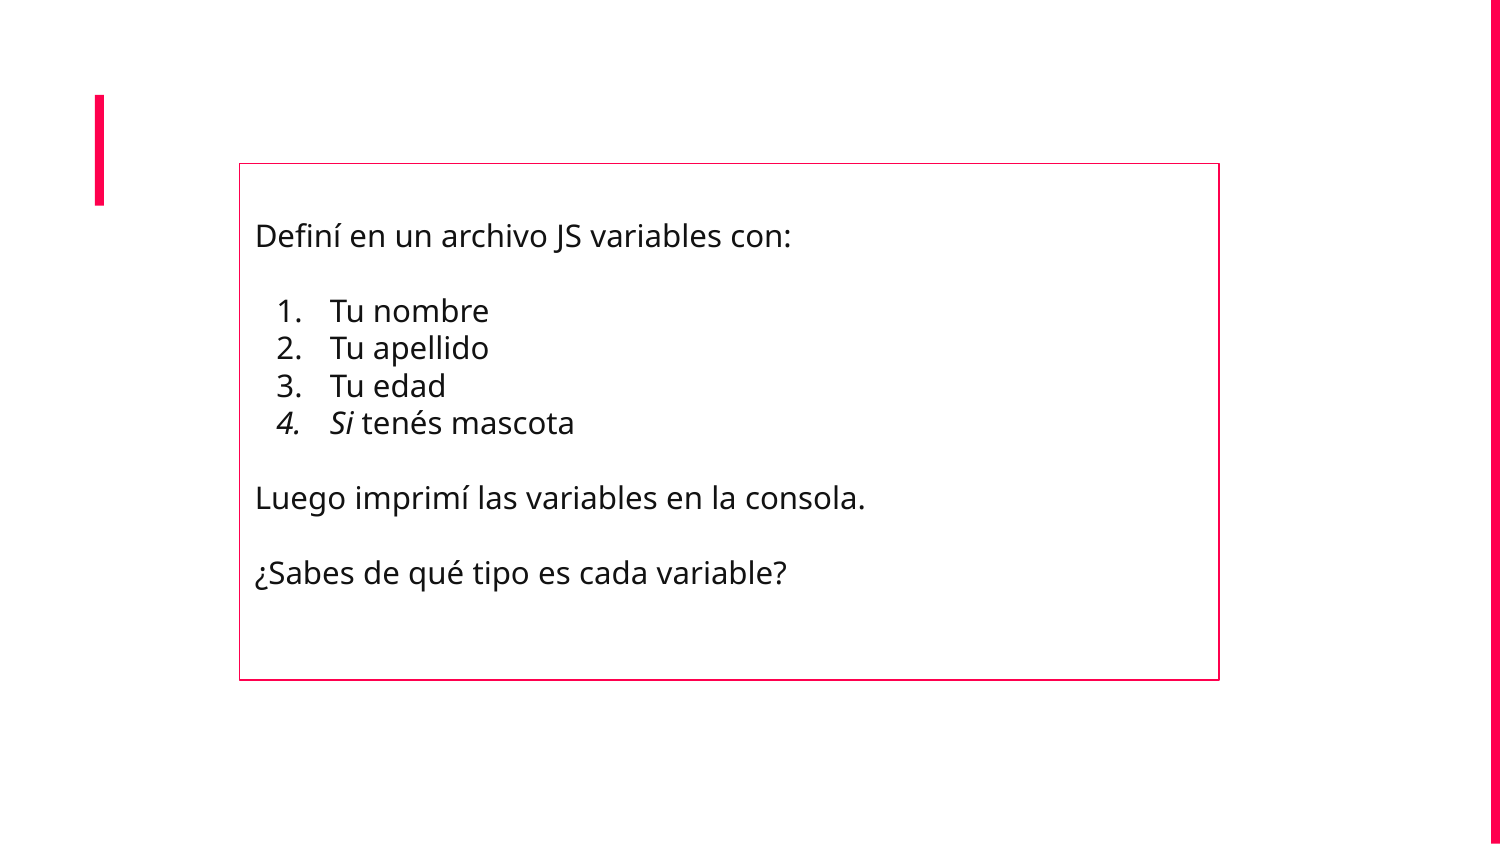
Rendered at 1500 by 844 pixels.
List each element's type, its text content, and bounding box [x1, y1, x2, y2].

list Definí en un archivo JS variables con: Tu nombre Tu apellido Tu edad Si tenés mascota Luego imprimí las variables en la consola. ¿Sabes de qué tipo es cada variable? [239, 163, 1220, 681]
